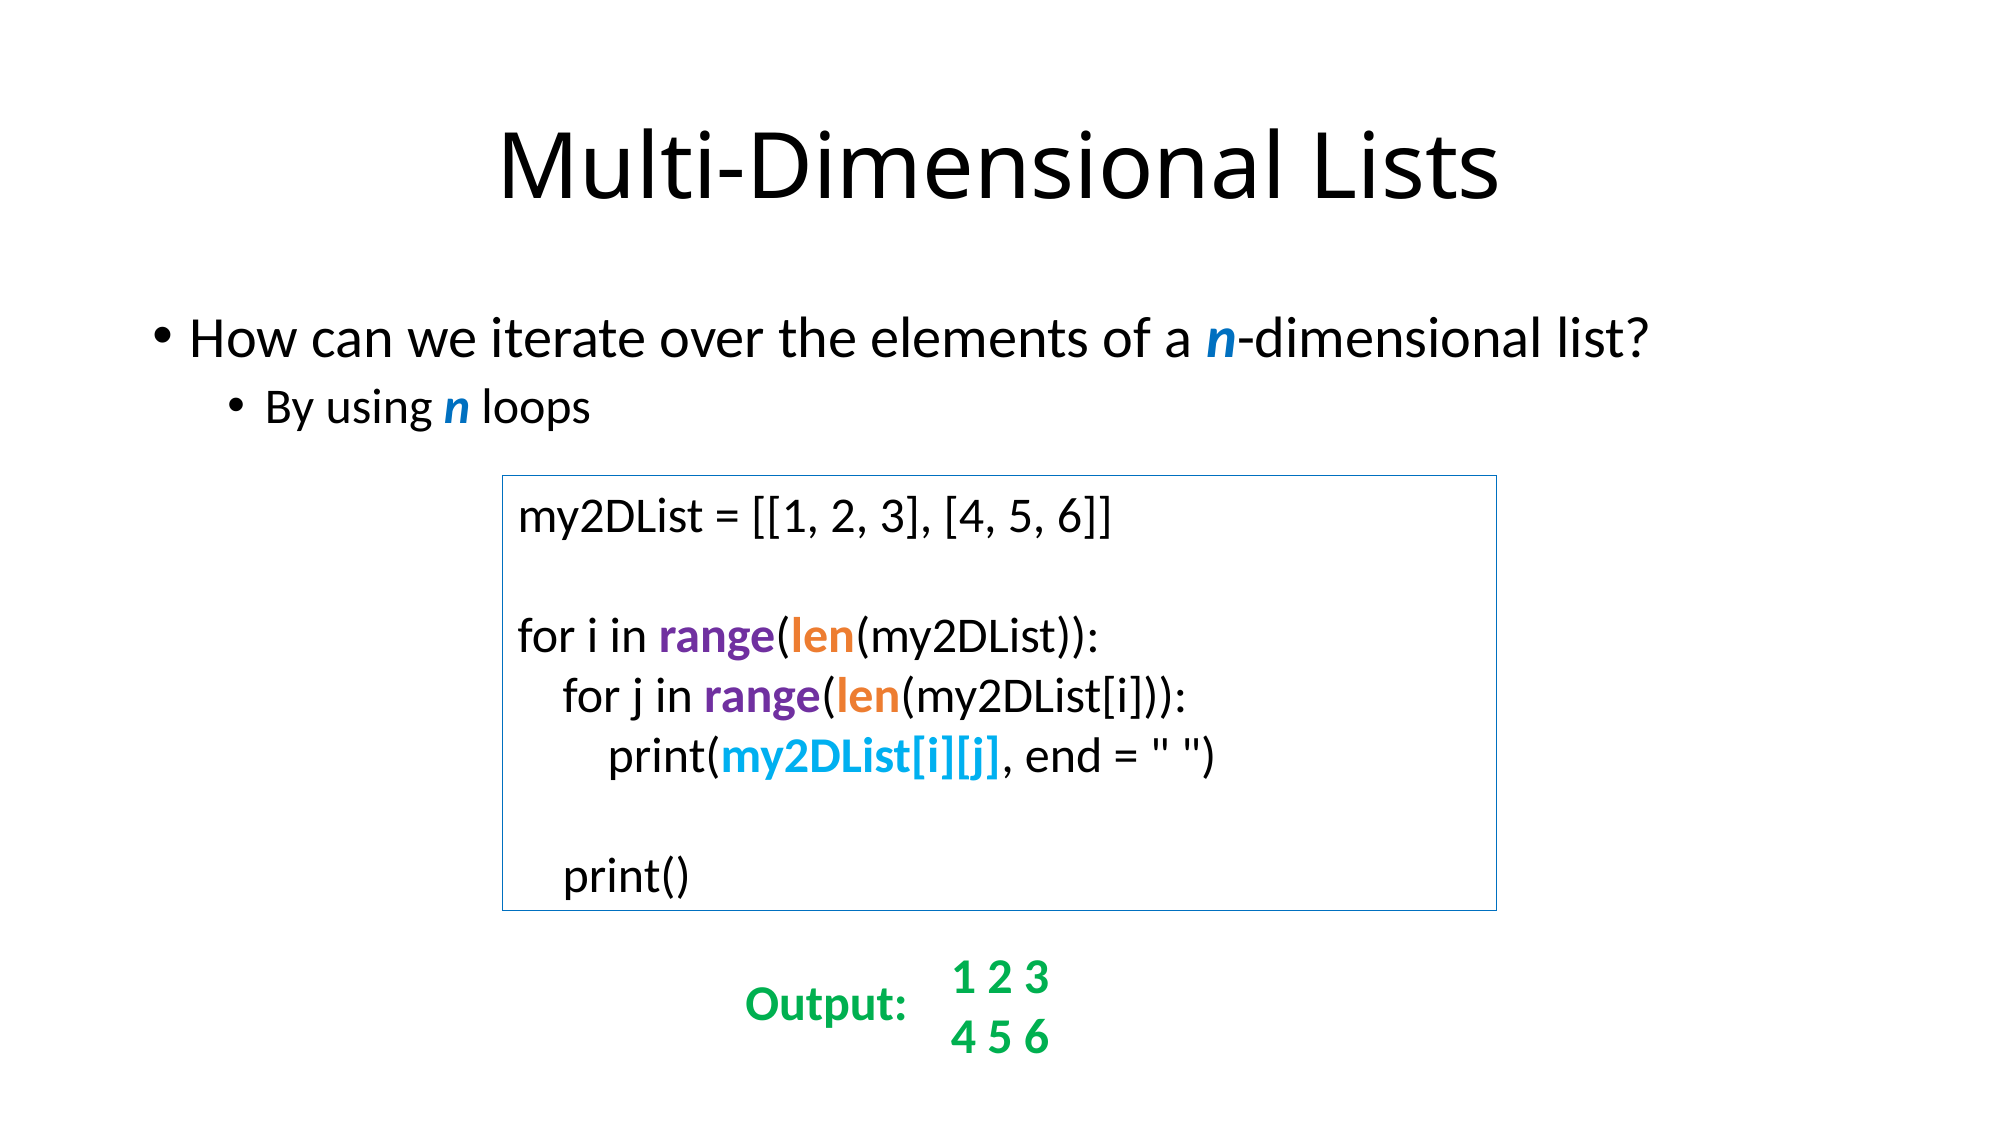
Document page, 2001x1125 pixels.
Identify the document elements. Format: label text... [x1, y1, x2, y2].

text_box 1 2 3 4 5 6 [935, 936, 1064, 1071]
title Multi-Dimensional Lists [137, 59, 1863, 278]
list How can we iterate over the elements of a n-dimensional list? By using n loops [137, 299, 1863, 1014]
text_box Output: [730, 963, 934, 1038]
text_box my2DList = [[1, 2, 3], [4, 5, 6]] for i in range(len(my2DList)): for j in range(len(my2DList[i])): print(my2DList[i][j], end = " ") print() [502, 475, 1497, 911]
